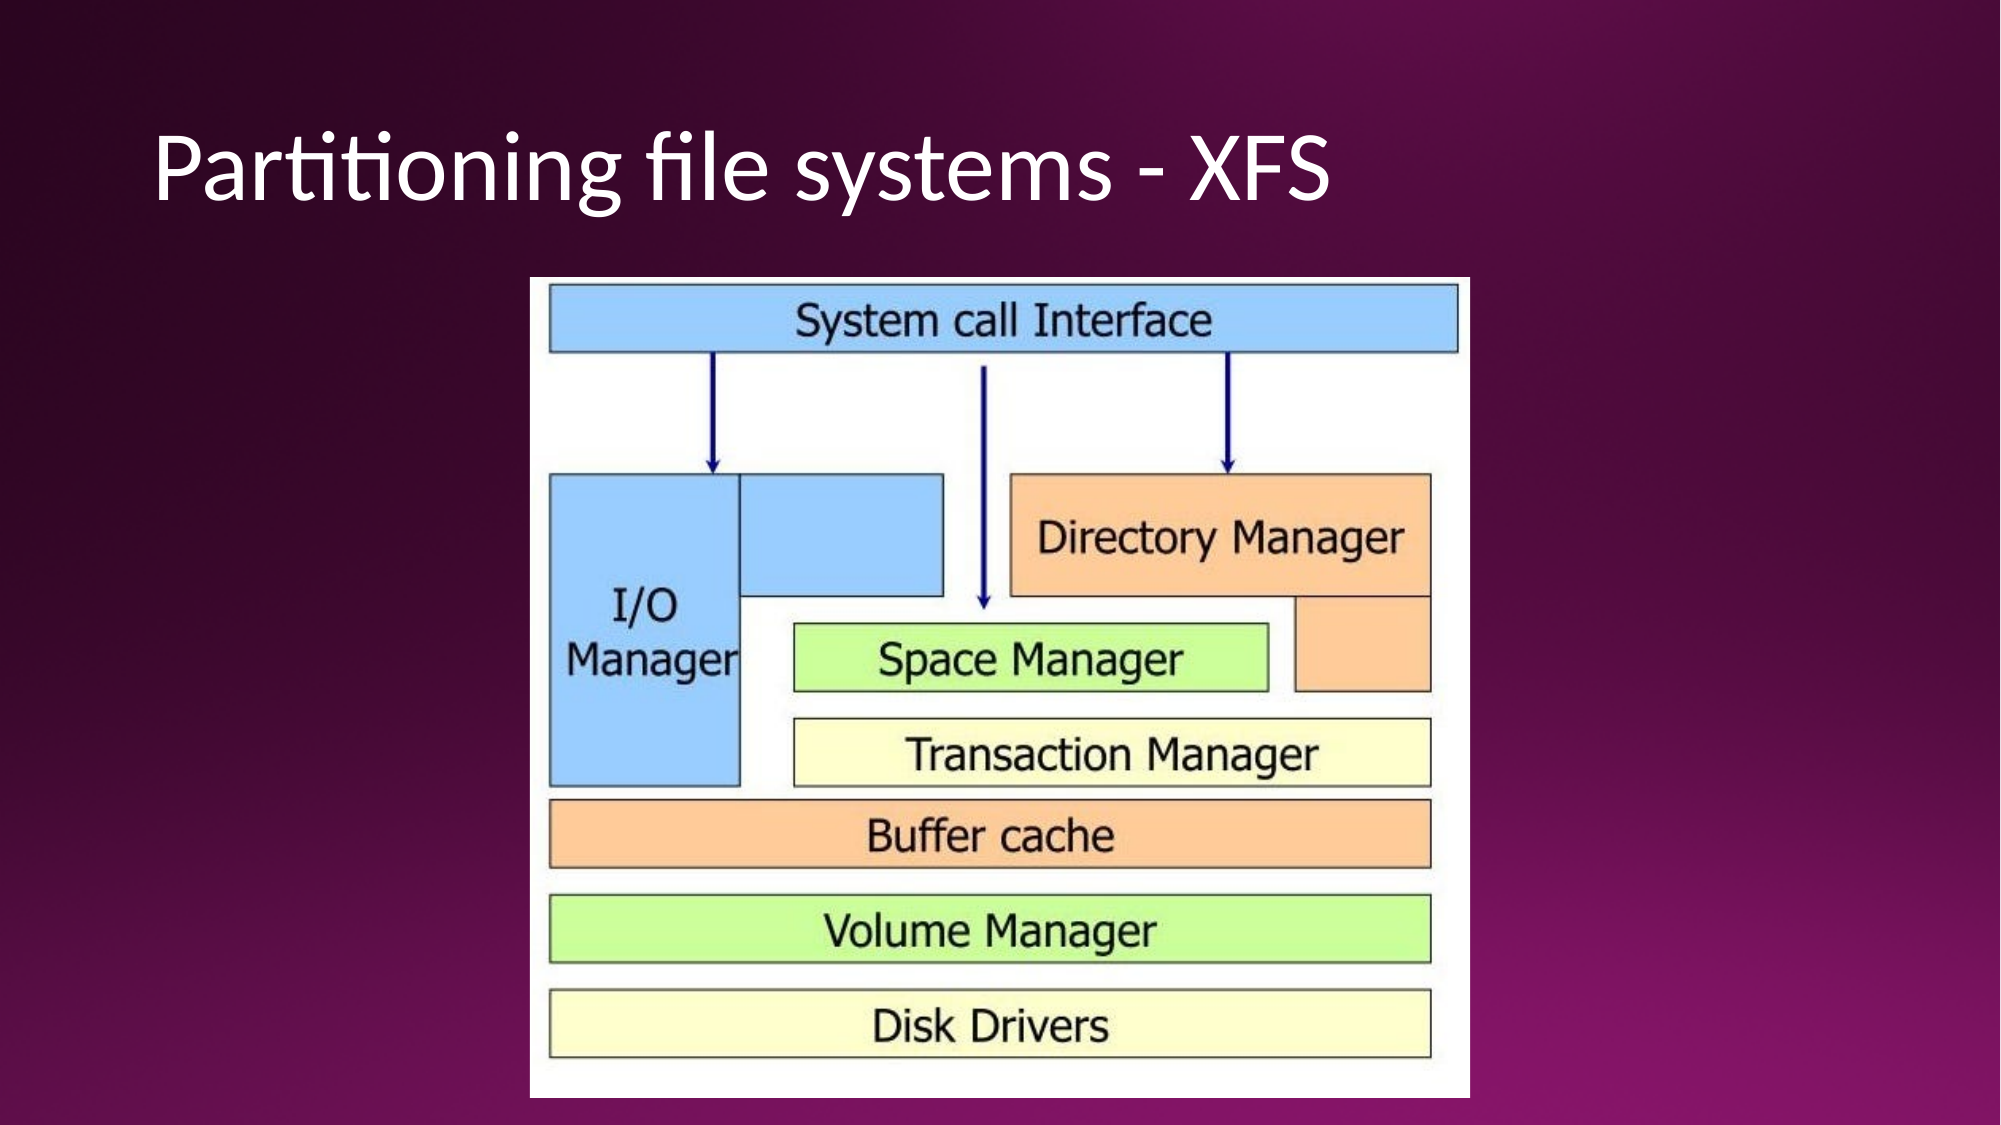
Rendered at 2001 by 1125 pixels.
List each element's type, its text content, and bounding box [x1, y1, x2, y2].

title Partitioning file systems - XFS [137, 59, 1705, 278]
picture [0, 0, 2001, 1125]
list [529, 277, 1471, 1098]
